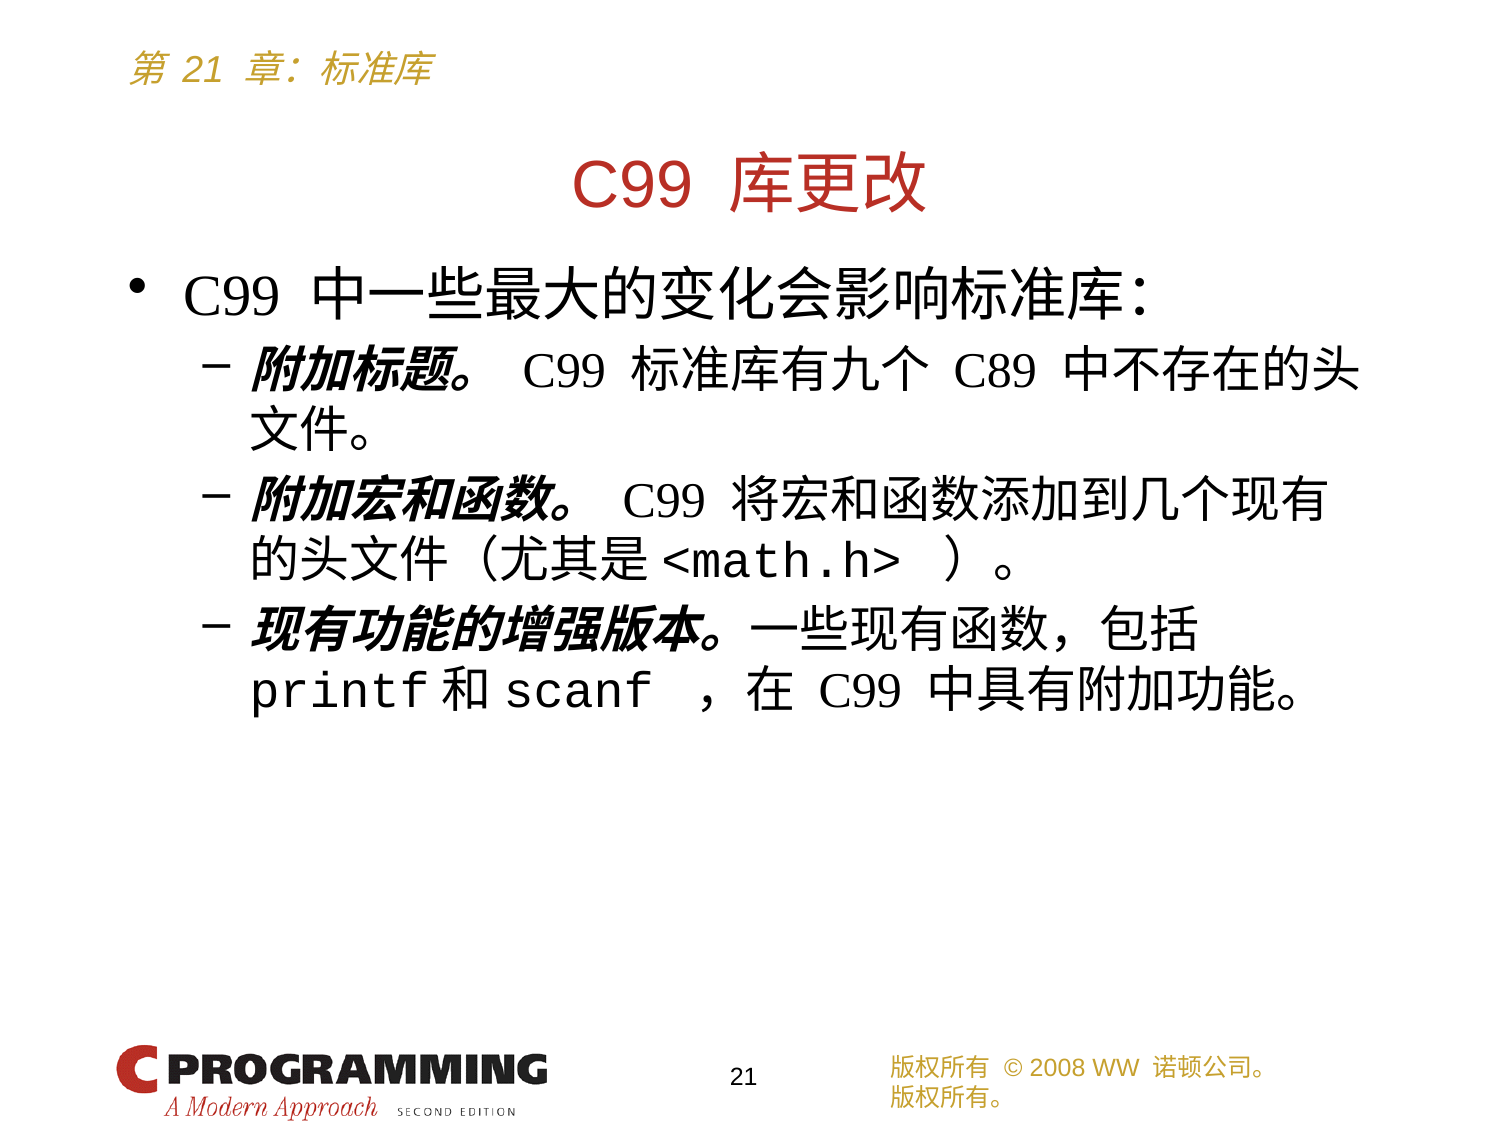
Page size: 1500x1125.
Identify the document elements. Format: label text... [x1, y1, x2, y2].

slide_number 21 [687, 1049, 801, 1101]
footer 版权所有 © 2008 WW 诺顿公司。 版权所有。 [874, 1043, 1388, 1119]
list C99 中一些最大的变化会影响标准库： 附加标题。 C99 标准库有九个 C89 中不存在的头文件。 附加宏和函数。 C99 将宏和函数添加到几个现有的头文件（尤其是<math.h> ）。 现有功能的增强版本。一些现有函数，包括printf和scanf ，在 C99 中具有附加功能。 [112, 249, 1388, 1038]
title C99 库更改 [112, 125, 1388, 238]
picture [112, 1041, 550, 1123]
